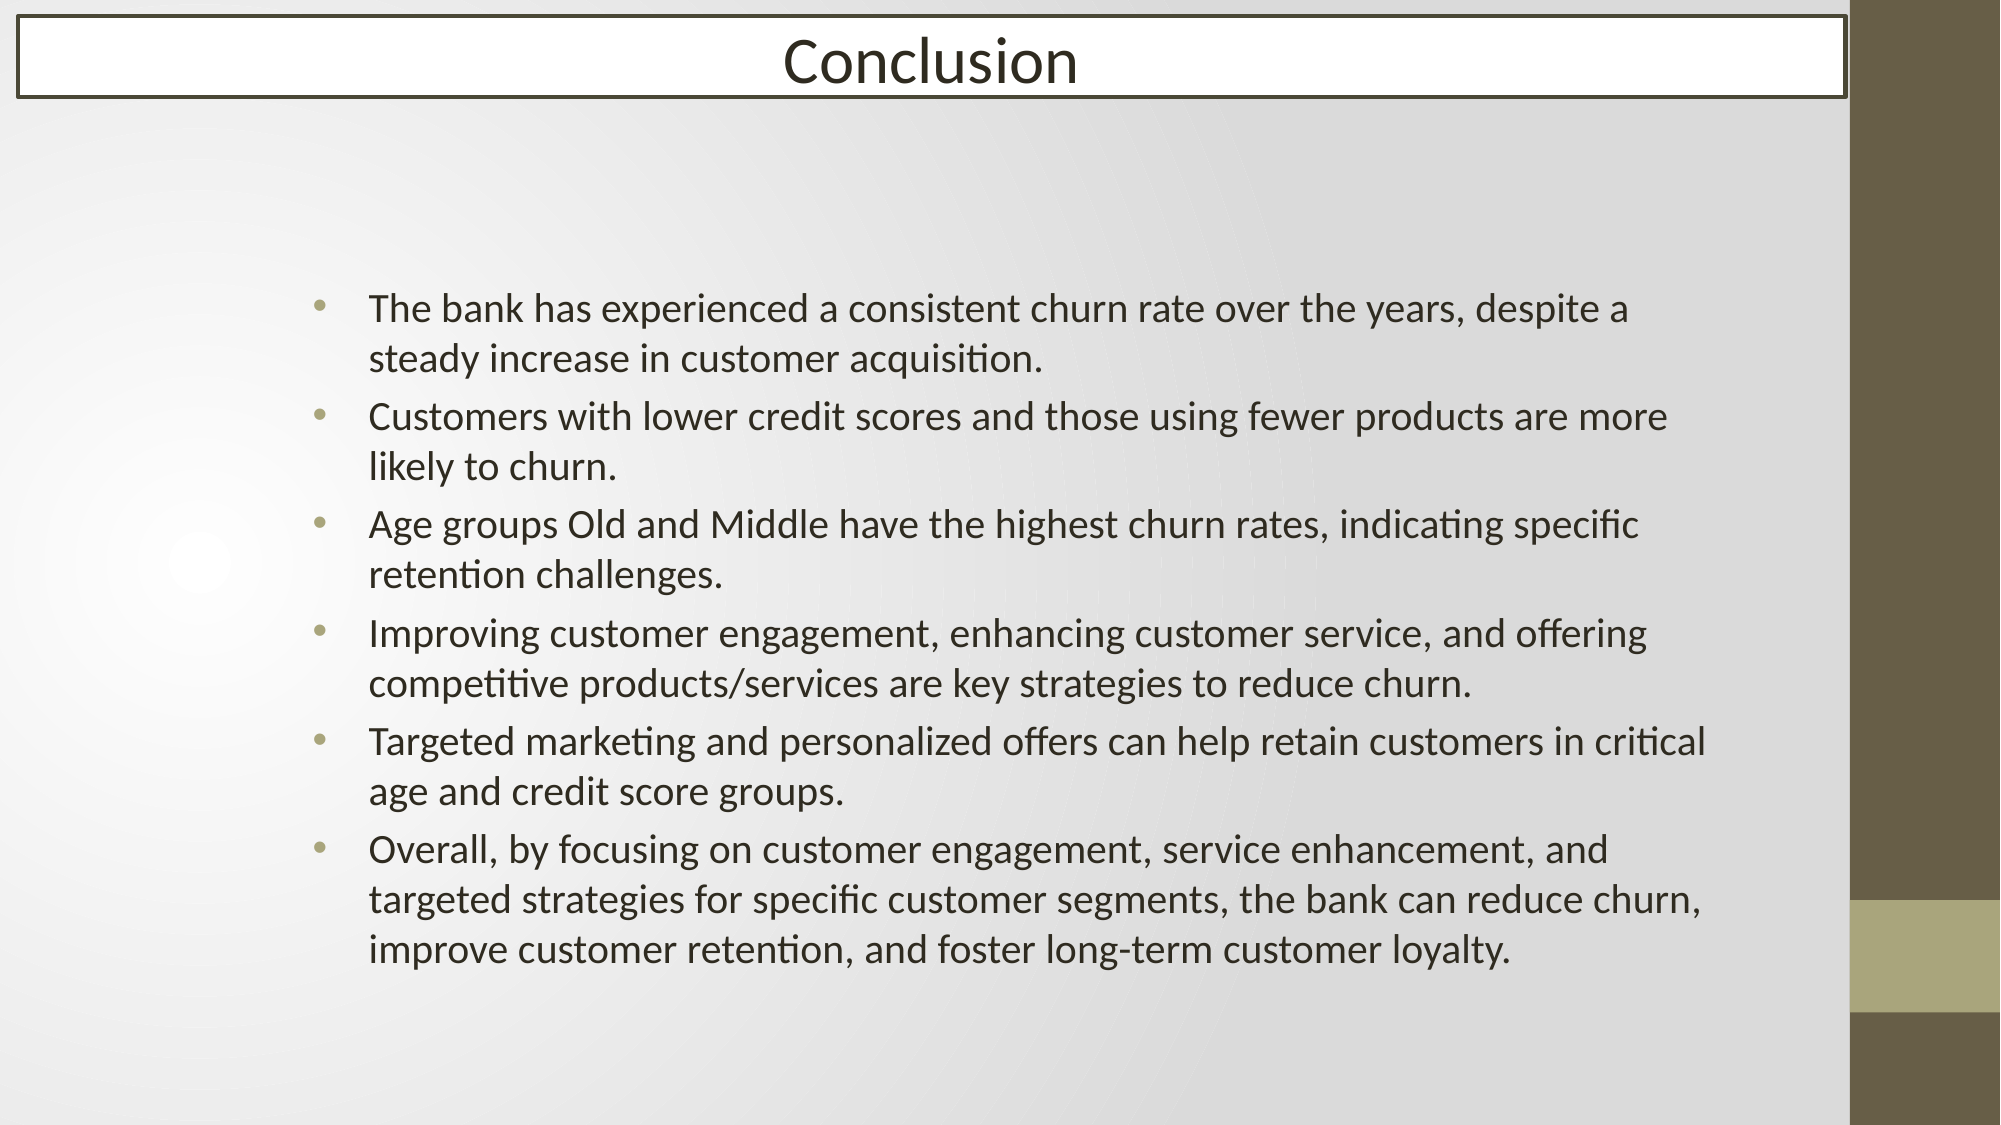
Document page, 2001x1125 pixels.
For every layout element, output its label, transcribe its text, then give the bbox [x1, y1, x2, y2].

list The bank has experienced a consistent churn rate over the years, despite a steady increase in customer acquisition. Customers with lower credit scores and those using fewer products are more likely to churn. Age groups Old and Middle have the highest churn rates, indicating specific retention challenges. Improving customer engagement, enhancing customer service, and offering competitive products/services are key strategies to reduce churn. Targeted marketing and personalized offers can help retain customers in critical age and credit score groups. Overall, by focusing on customer engagement, service enhancement, and targeted strategies for specific customer segments, the bank can reduce churn, improve customer retention, and foster long-term customer loyalty. [297, 213, 1750, 980]
text_box Conclusion [16, 14, 1848, 99]
